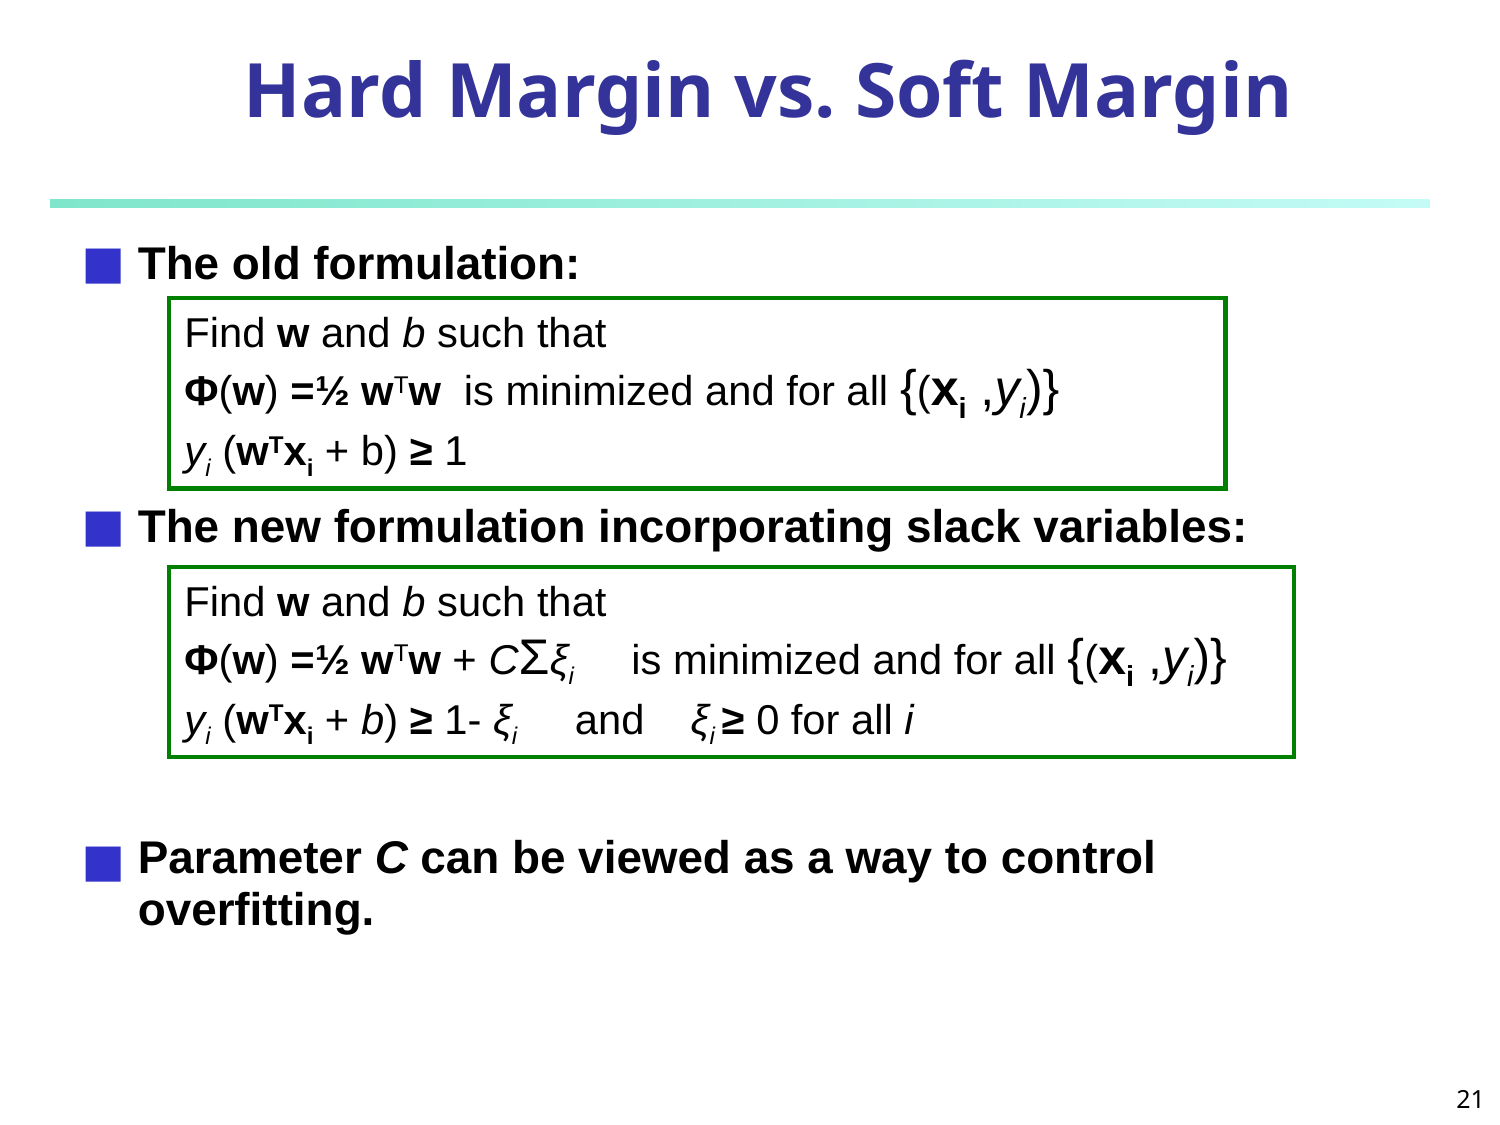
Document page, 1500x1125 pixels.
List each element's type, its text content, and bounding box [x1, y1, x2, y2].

text_box Hard Margin vs. Soft Margin [62, 37, 1475, 163]
slide_number ‹#› [1187, 1062, 1500, 1125]
text_box The old formulation: The new formulation incorporating slack variables: Parameter C can be viewed as a way to control overfitting. [66, 249, 1417, 925]
text_box Find w and b such that Φ(w) =½ wTw is minimized and for all {(xi ,yi)} yi (wTxi + b) ≥ 1 [169, 298, 1226, 489]
text_box Find w and b such that Φ(w) =½ wTw + CΣξi is minimized and for all {(xi ,yi)} yi (wTxi + b) ≥ 1- ξi and ξi ≥ 0 for all i [169, 566, 1295, 757]
